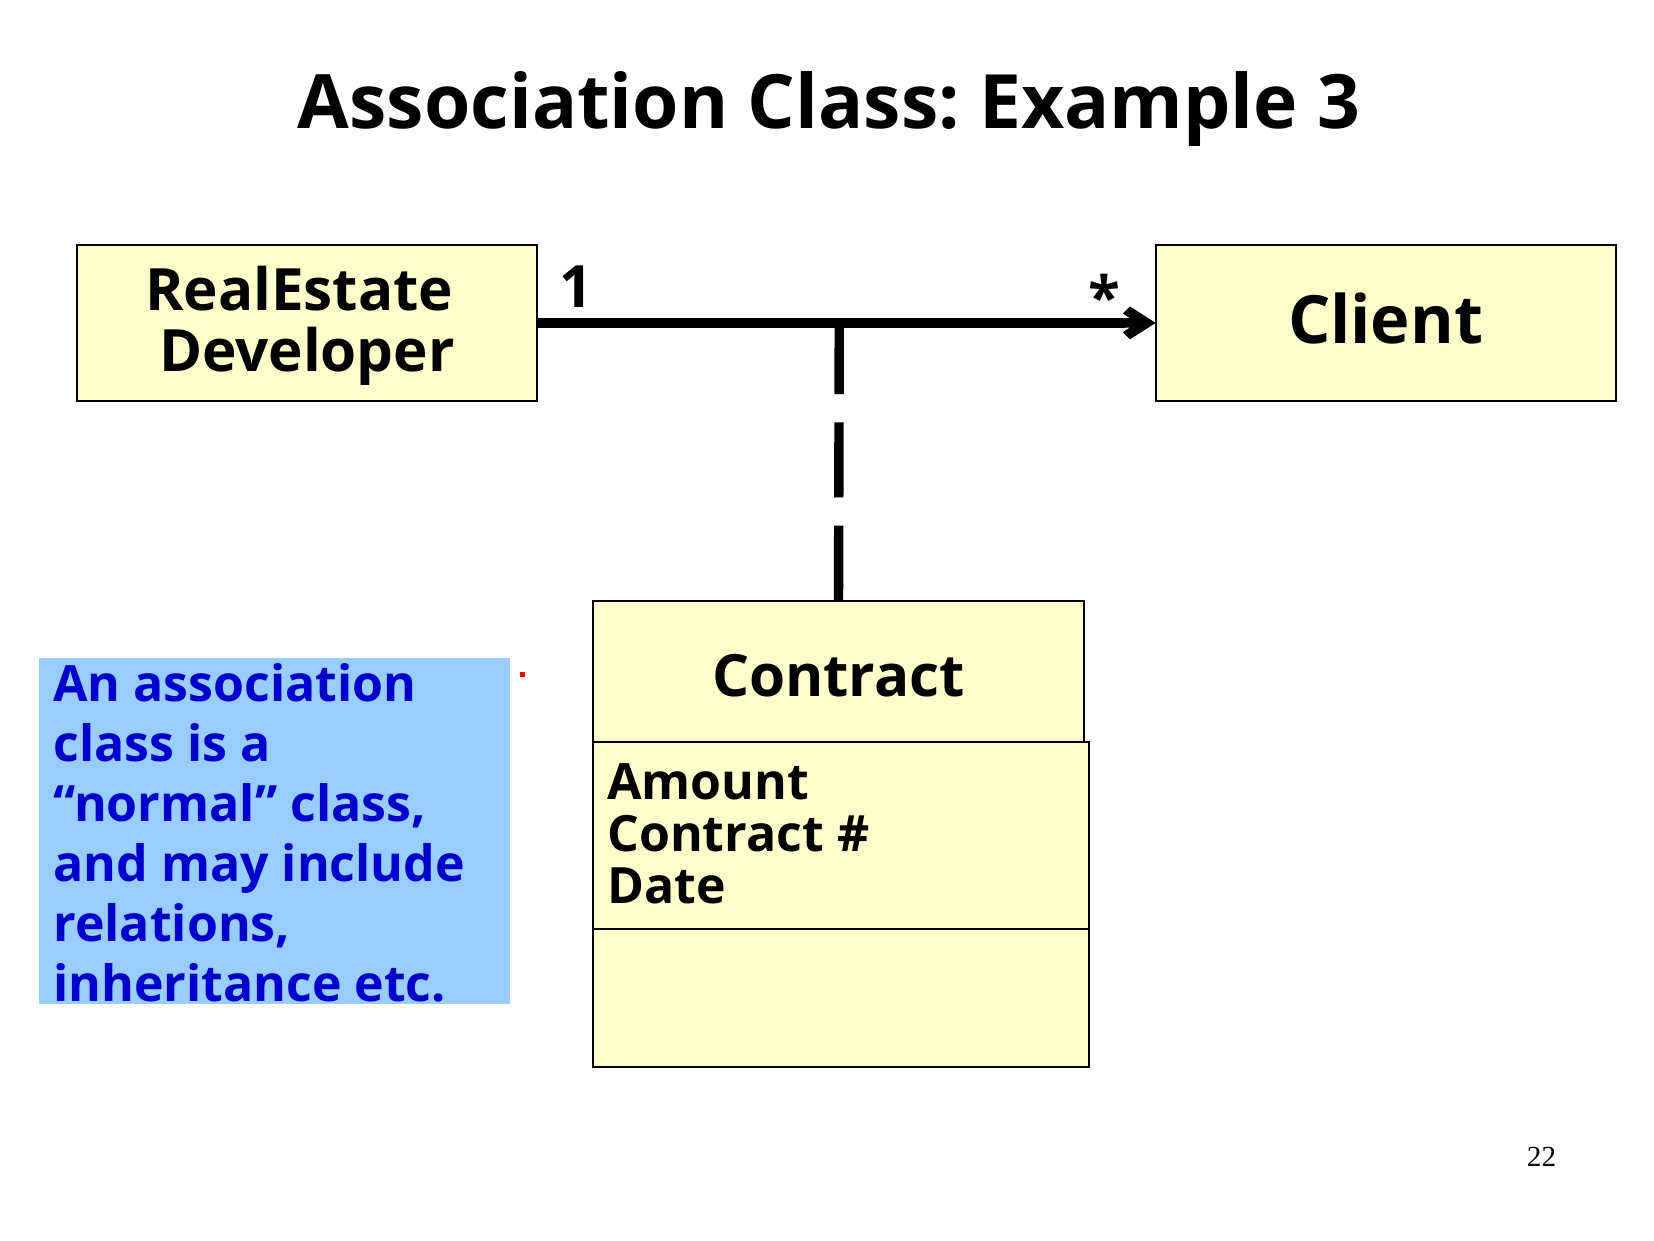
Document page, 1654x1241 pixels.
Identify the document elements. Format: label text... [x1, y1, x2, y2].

text_box An association class is a “normal” class, and may include relations, inheritance etc. [39, 658, 510, 1004]
title Association Class: Example 3 [114, 0, 1526, 206]
text_box * [1073, 331, 1135, 339]
text_box [592, 929, 1090, 1068]
text_box * [1073, 261, 1135, 321]
text_box Contract [592, 600, 1085, 741]
text_box RealEstate Developer [76, 245, 538, 401]
text_box Amount Contract # Date [592, 741, 1090, 929]
text_box Client [1155, 245, 1616, 401]
text_box 1 [544, 251, 608, 321]
